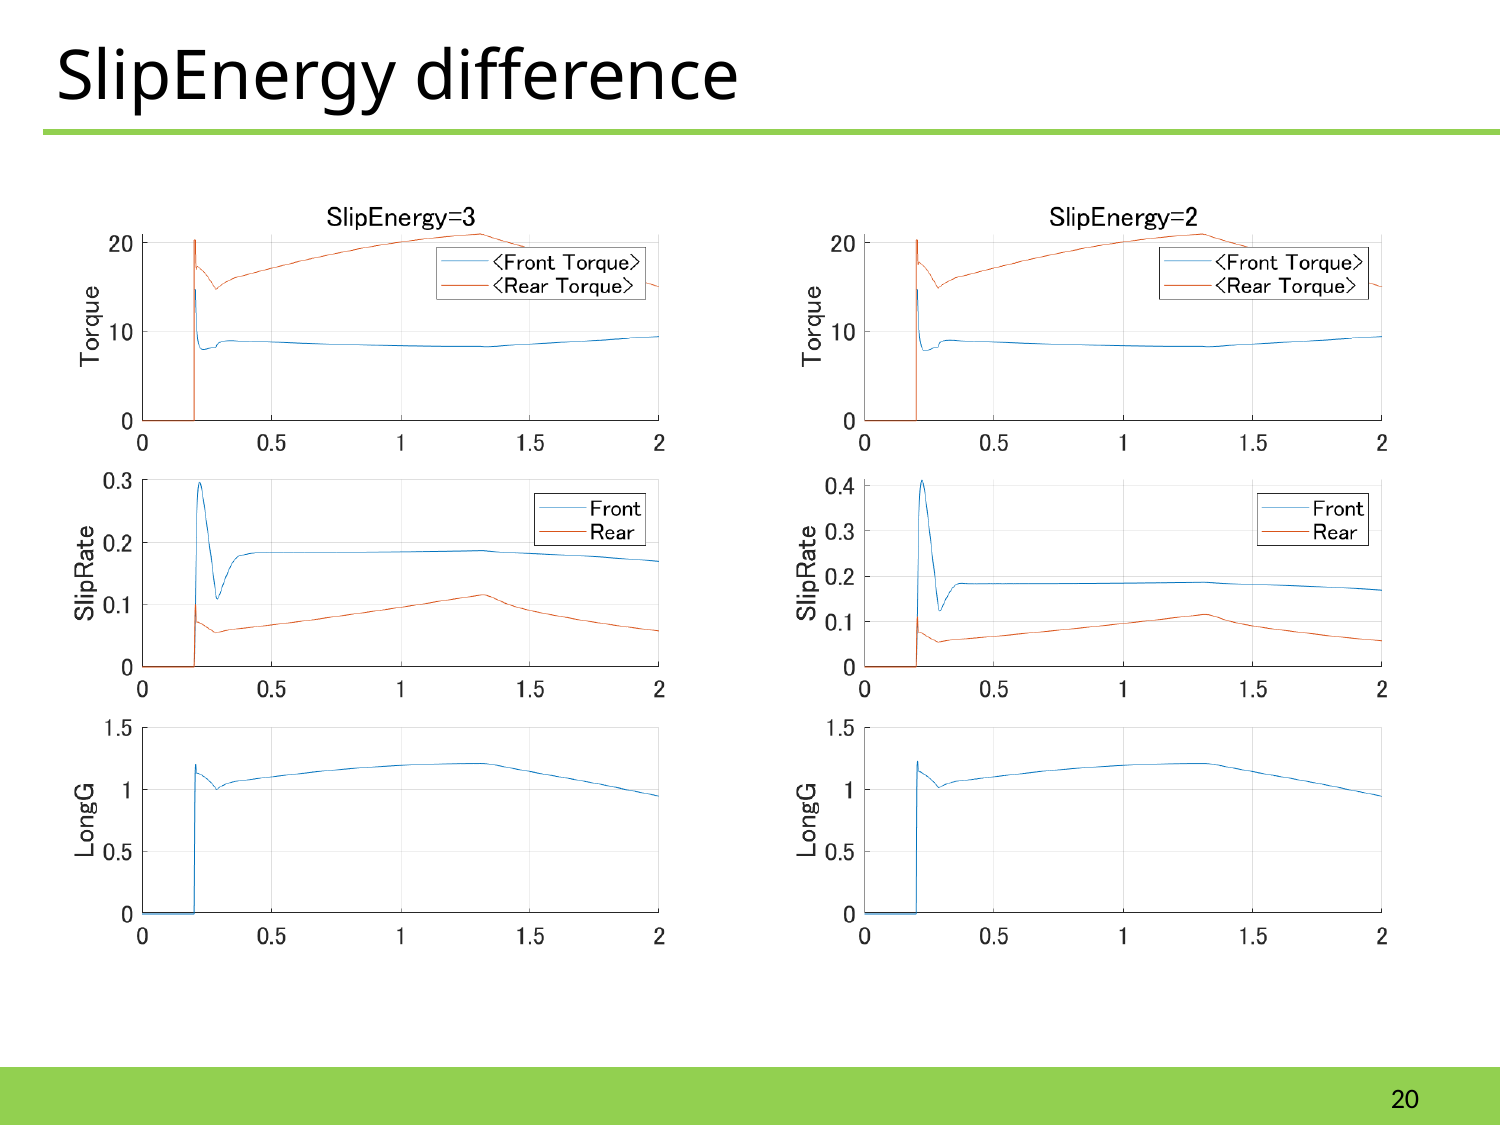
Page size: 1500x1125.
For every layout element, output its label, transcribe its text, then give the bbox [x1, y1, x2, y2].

title SlipEnergy difference [41, 22, 1335, 132]
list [55, 171, 722, 1005]
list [777, 171, 1445, 1005]
